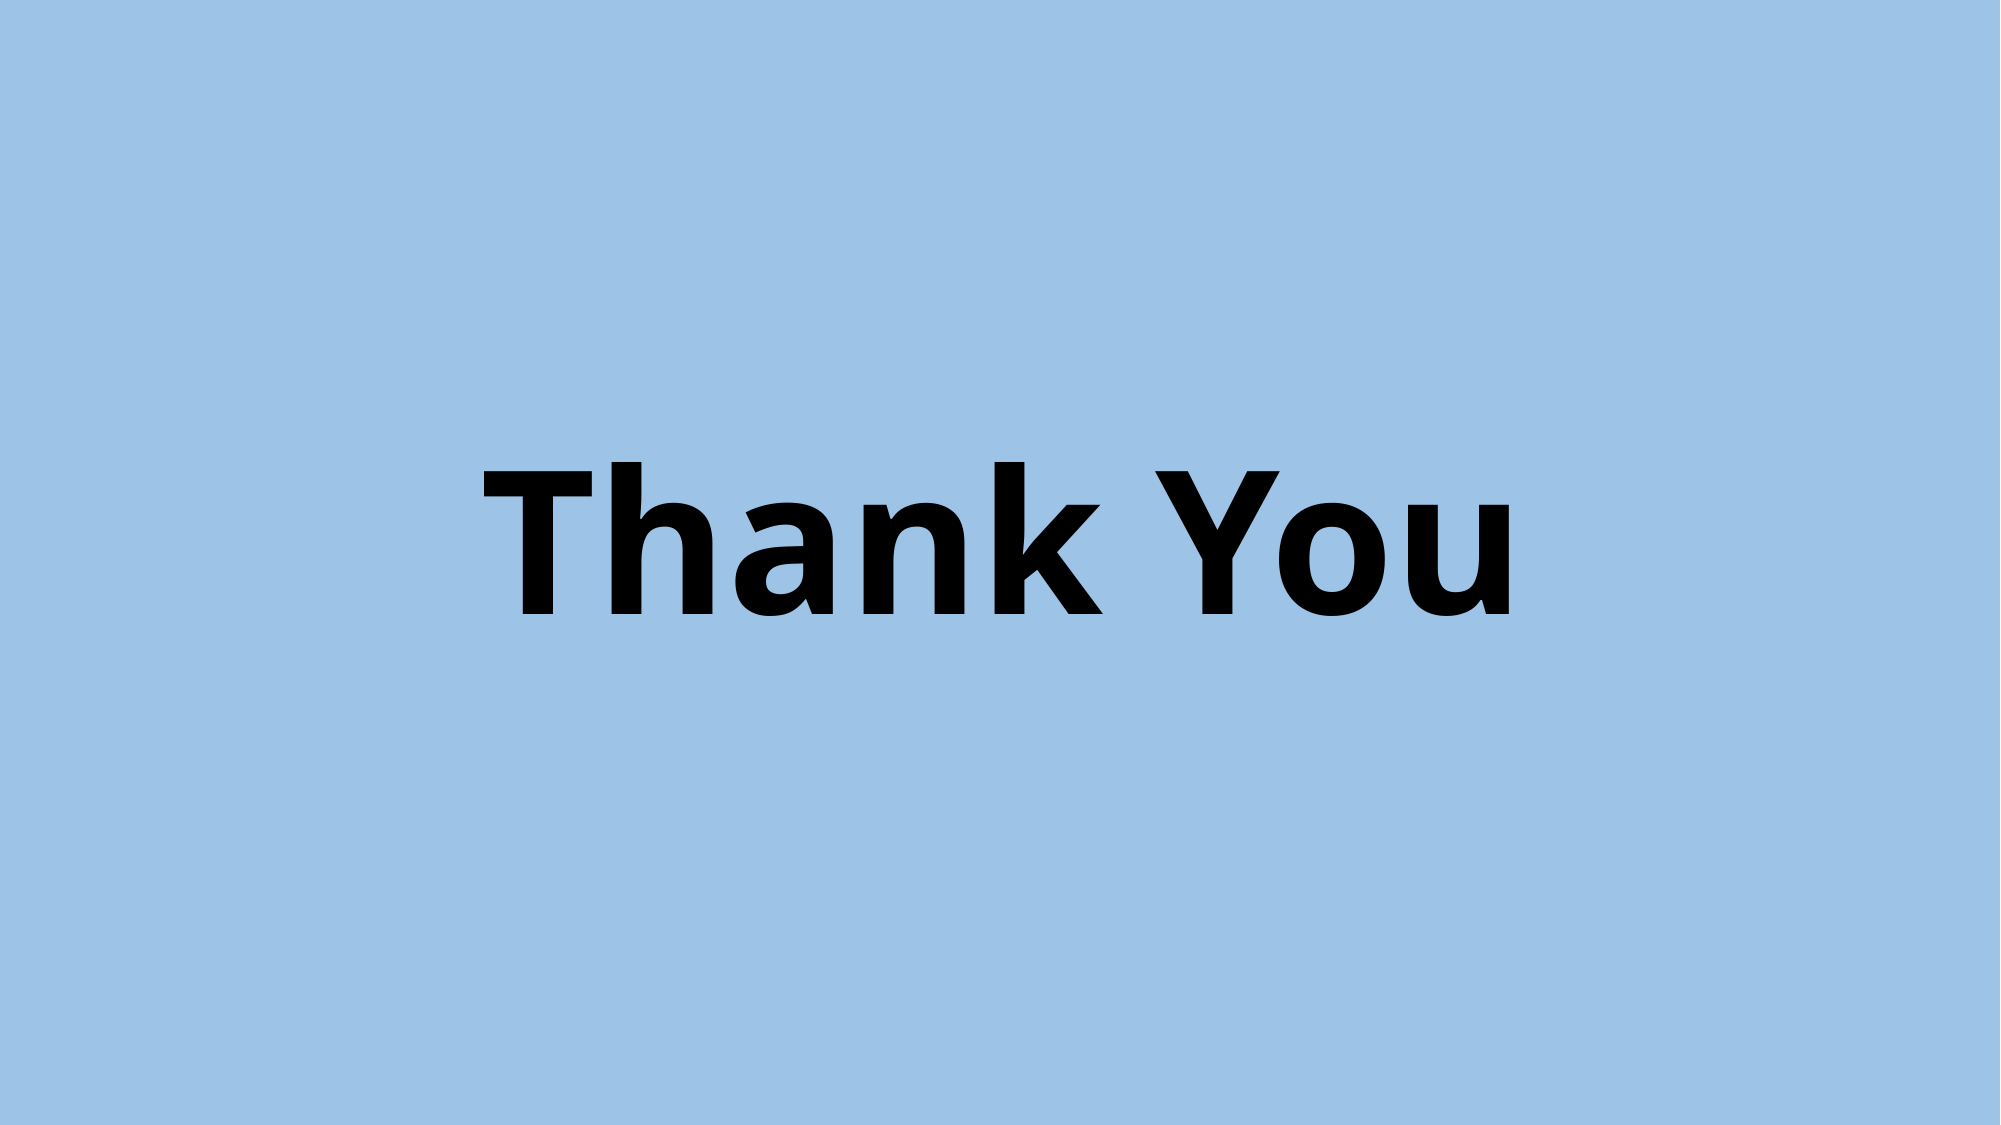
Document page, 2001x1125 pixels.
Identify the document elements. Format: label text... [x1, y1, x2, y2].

title Thank You [140, 441, 1866, 659]
